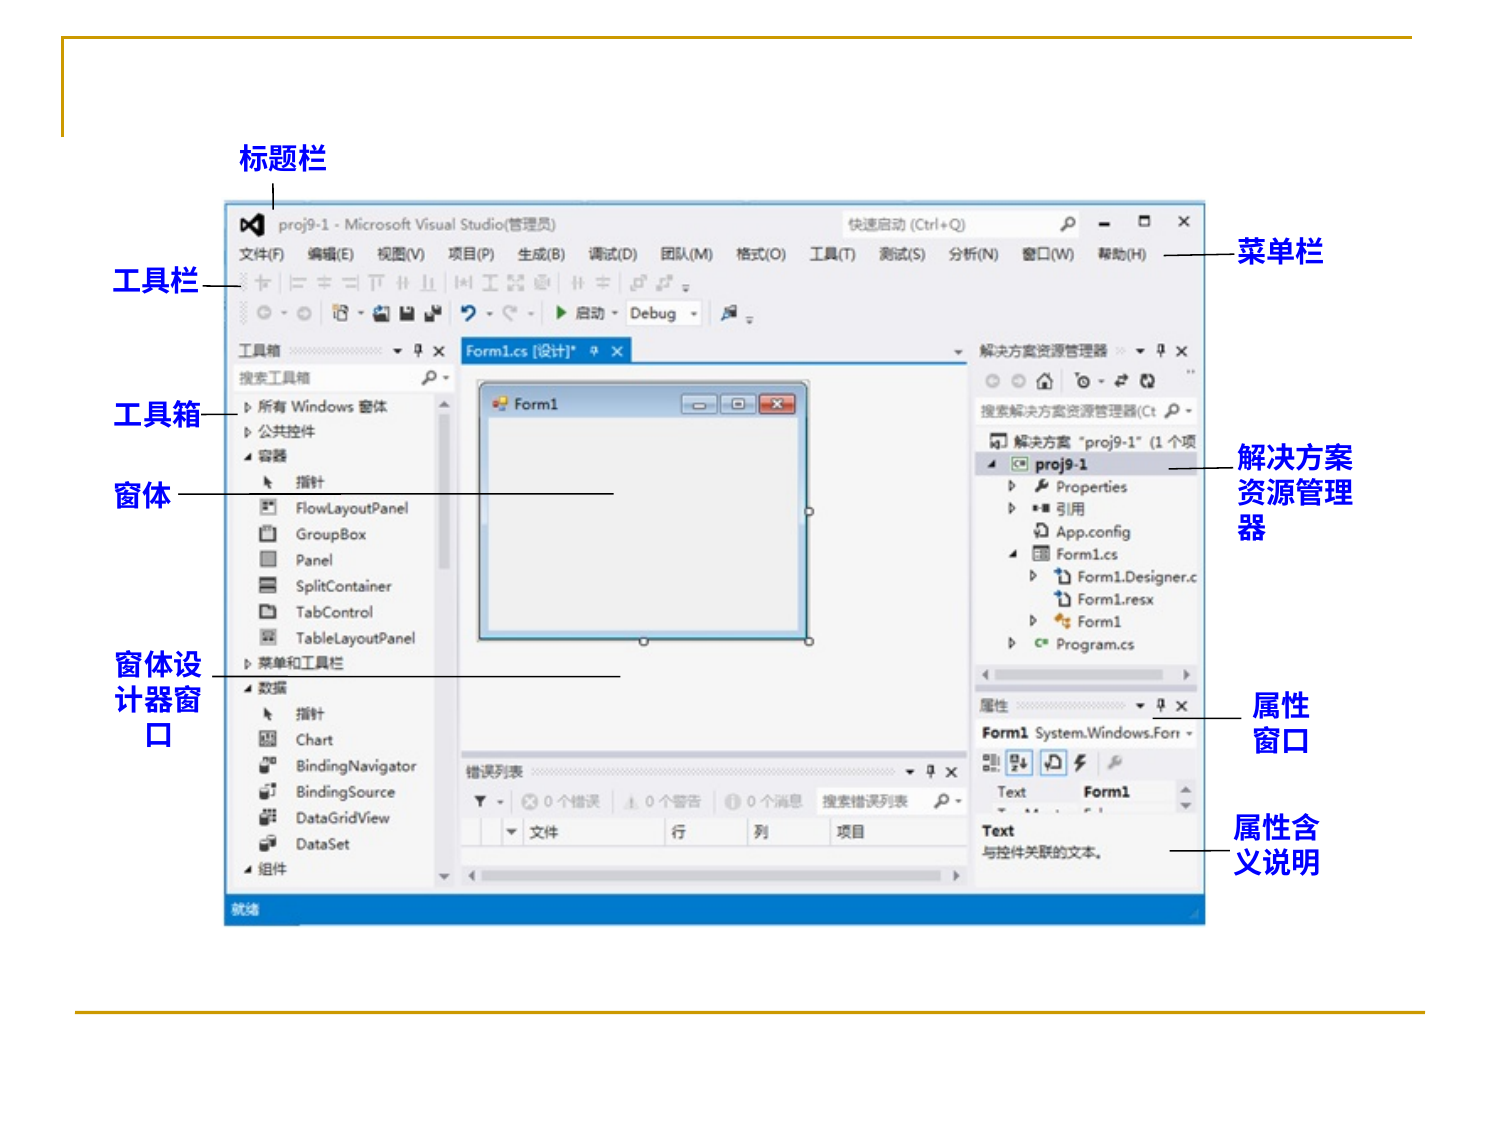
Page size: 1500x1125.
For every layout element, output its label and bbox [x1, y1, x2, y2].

text_box [105, 140, 1360, 928]
